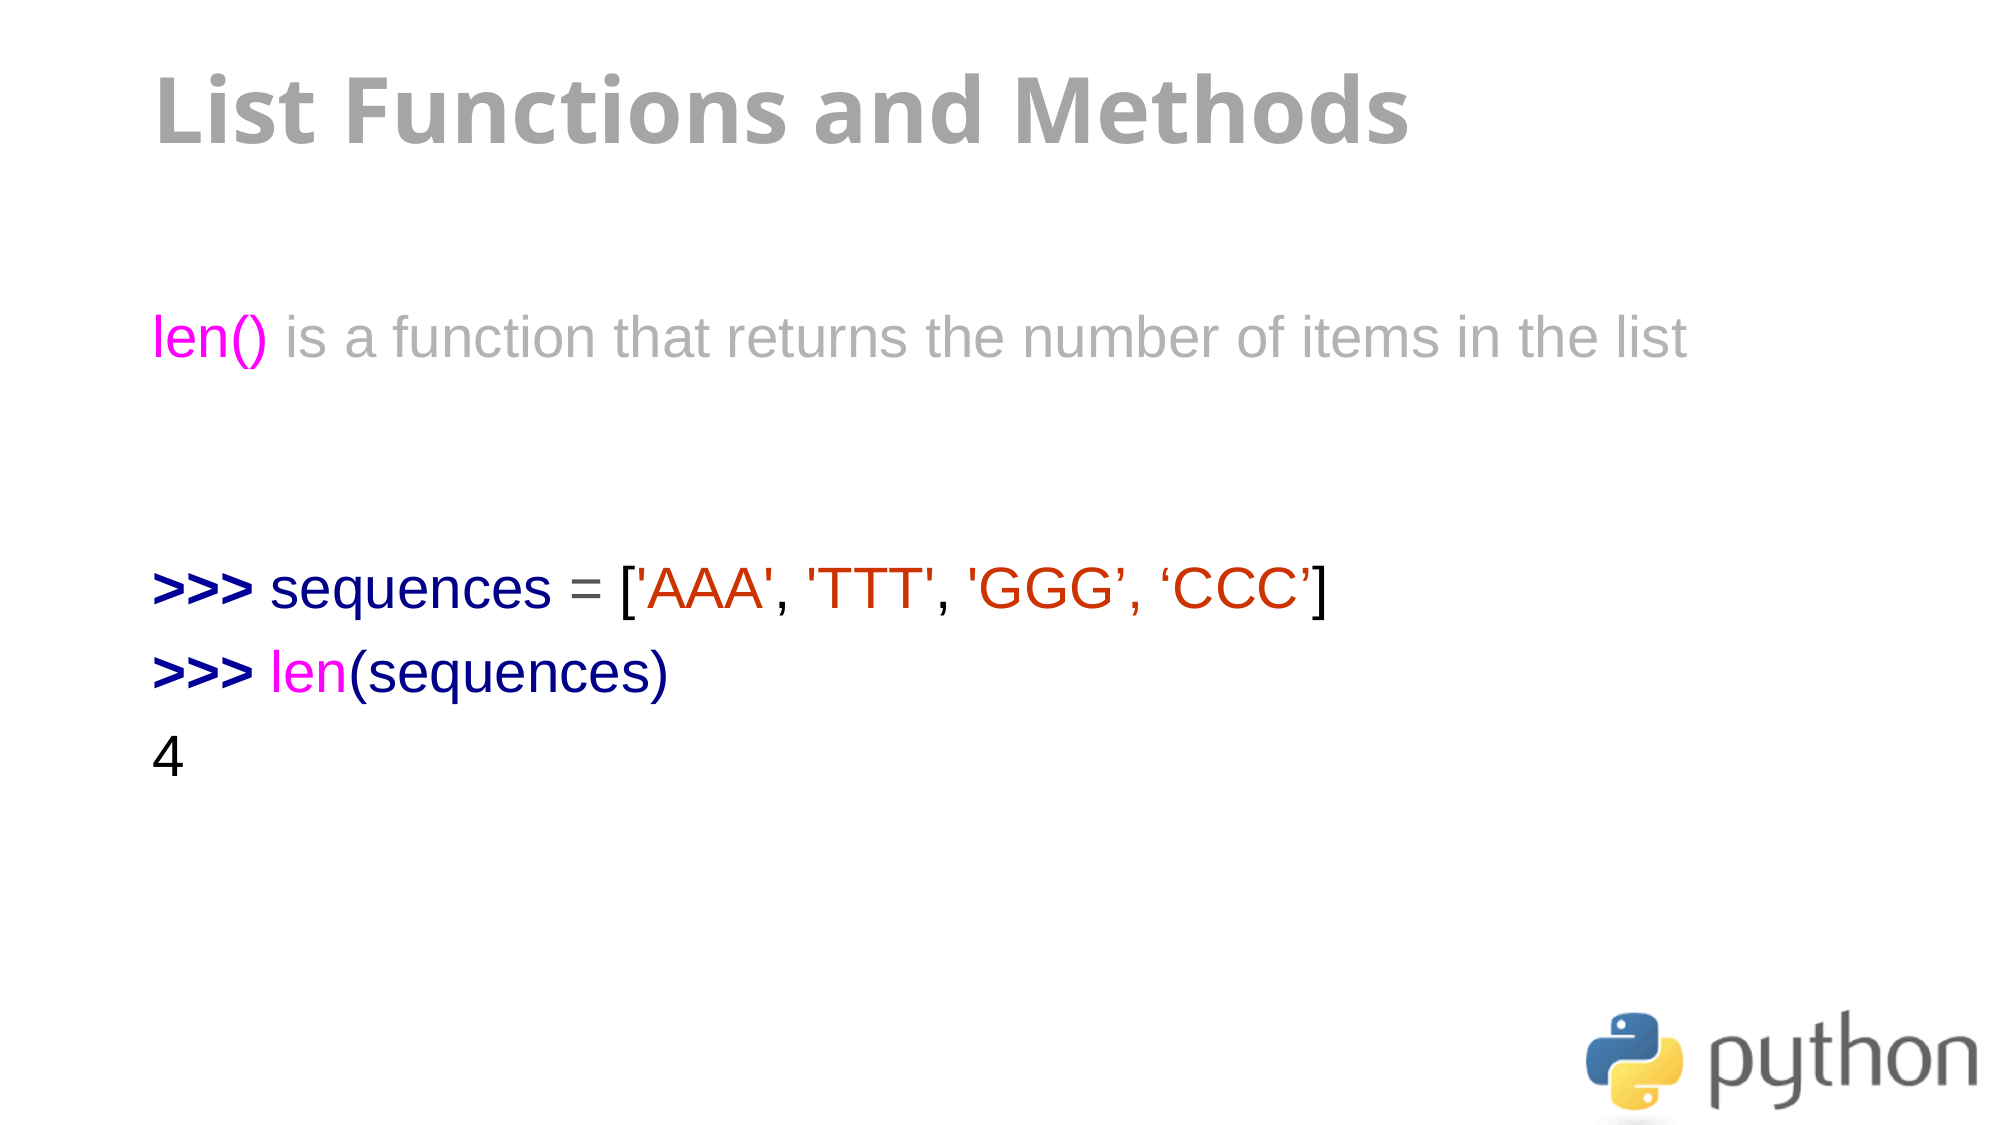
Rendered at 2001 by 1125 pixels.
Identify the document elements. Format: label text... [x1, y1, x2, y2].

title List Functions and Methods [137, 59, 1863, 278]
picture [1579, 991, 1980, 1125]
list len() is a function that returns the number of items in the list >>> sequences = ['AAA', 'TTT', 'GGG’, ‘CCC’] >>> len(sequences) 4 [137, 299, 1863, 1014]
